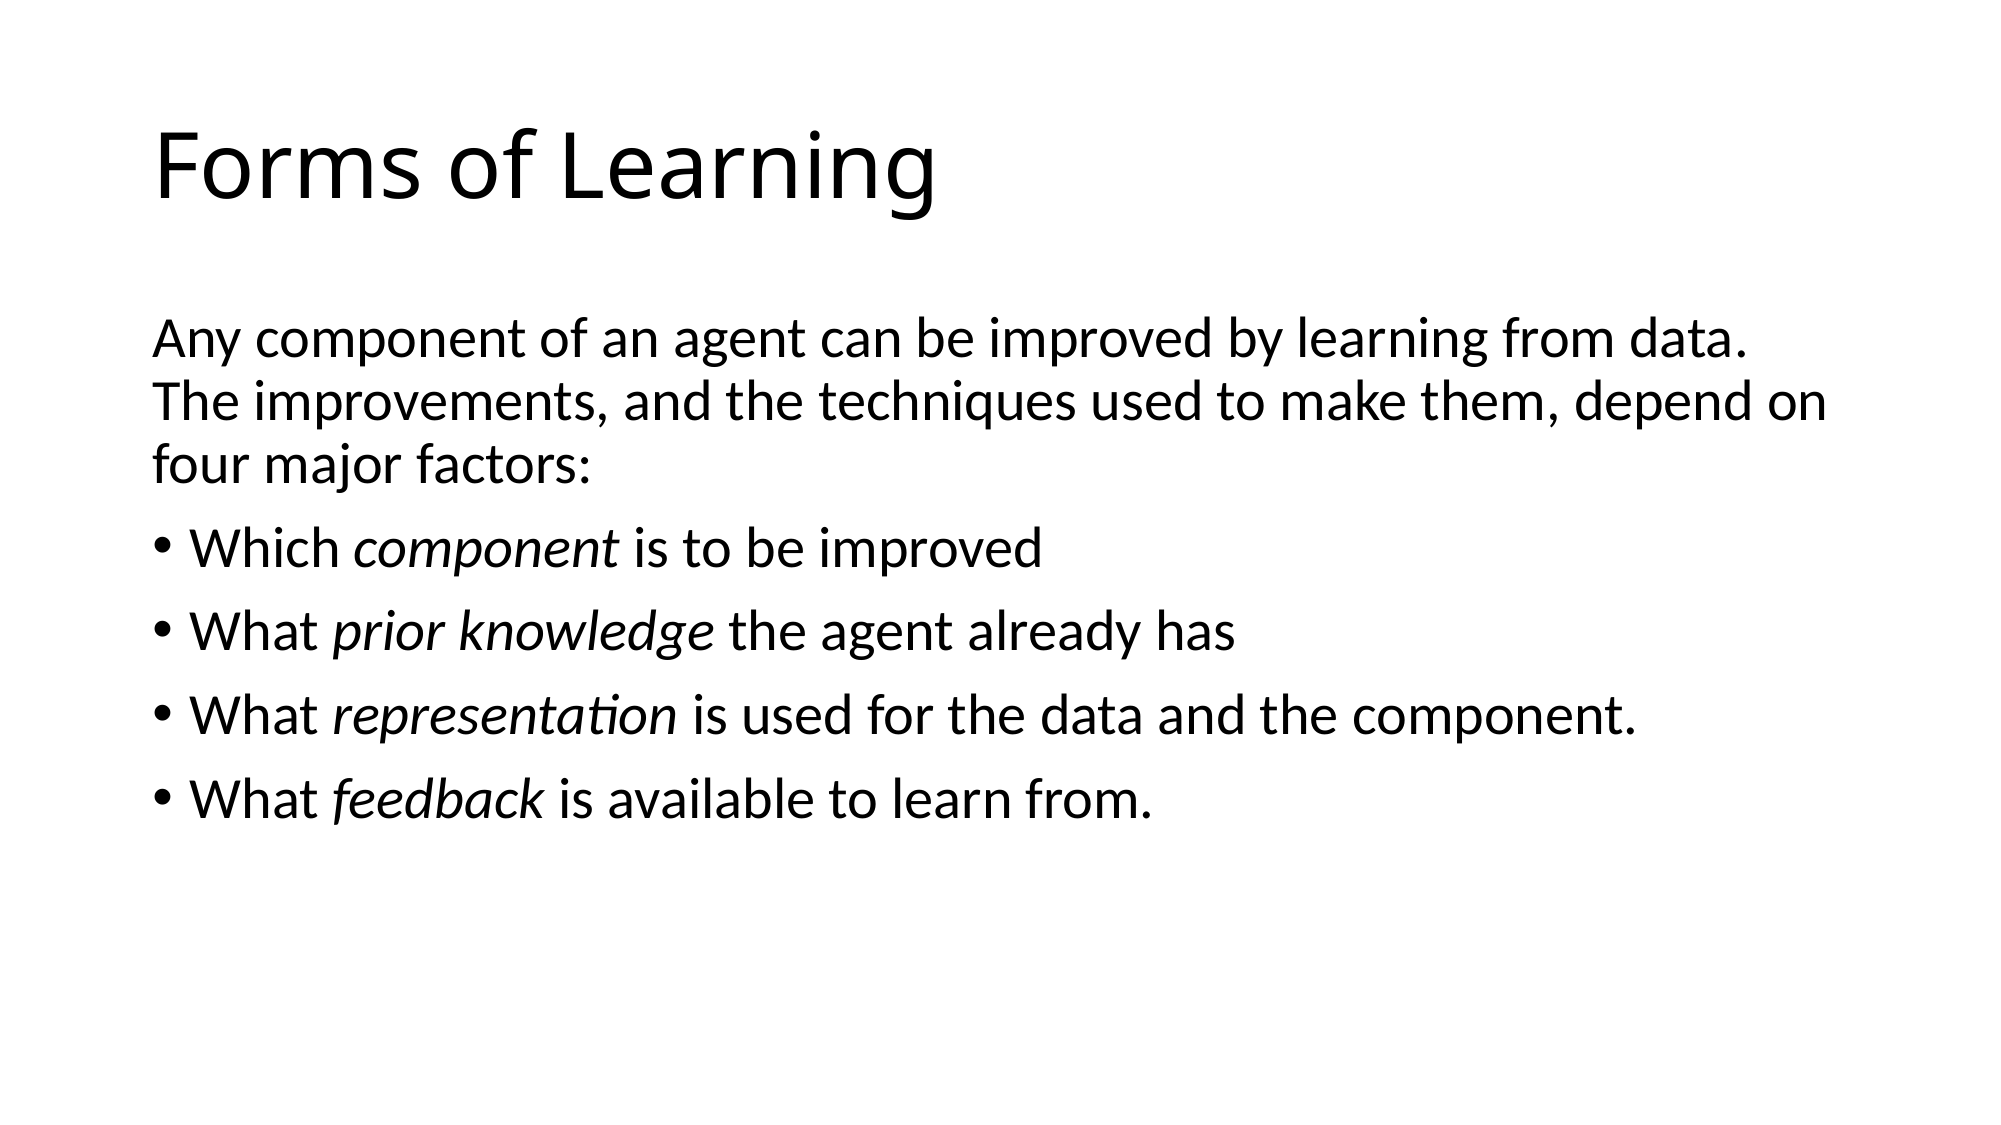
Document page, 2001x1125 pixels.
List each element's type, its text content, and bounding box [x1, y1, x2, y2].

title Forms of Learning [137, 59, 1863, 278]
list Any component of an agent can be improved by learning from data. The improvements, and the techniques used to make them, depend on four major factors: Which component is to be improved What prior knowledge the agent already has What representation is used for the data and the component. What feedback is available to learn from. [137, 299, 1863, 1014]
